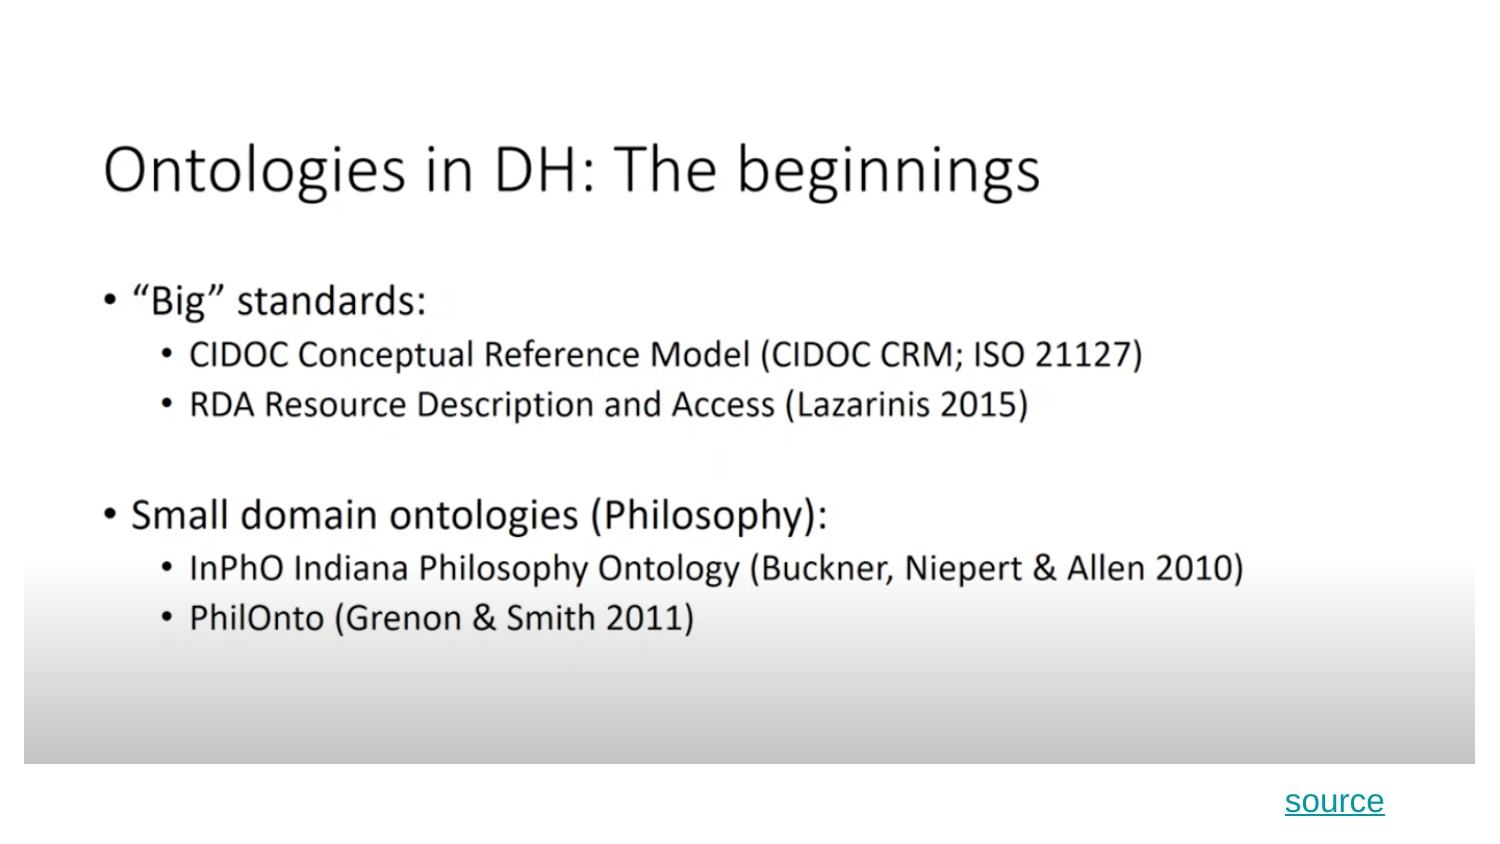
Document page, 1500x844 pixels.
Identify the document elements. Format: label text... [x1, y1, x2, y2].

picture [24, 79, 1476, 765]
text_box source [1269, 772, 1475, 844]
